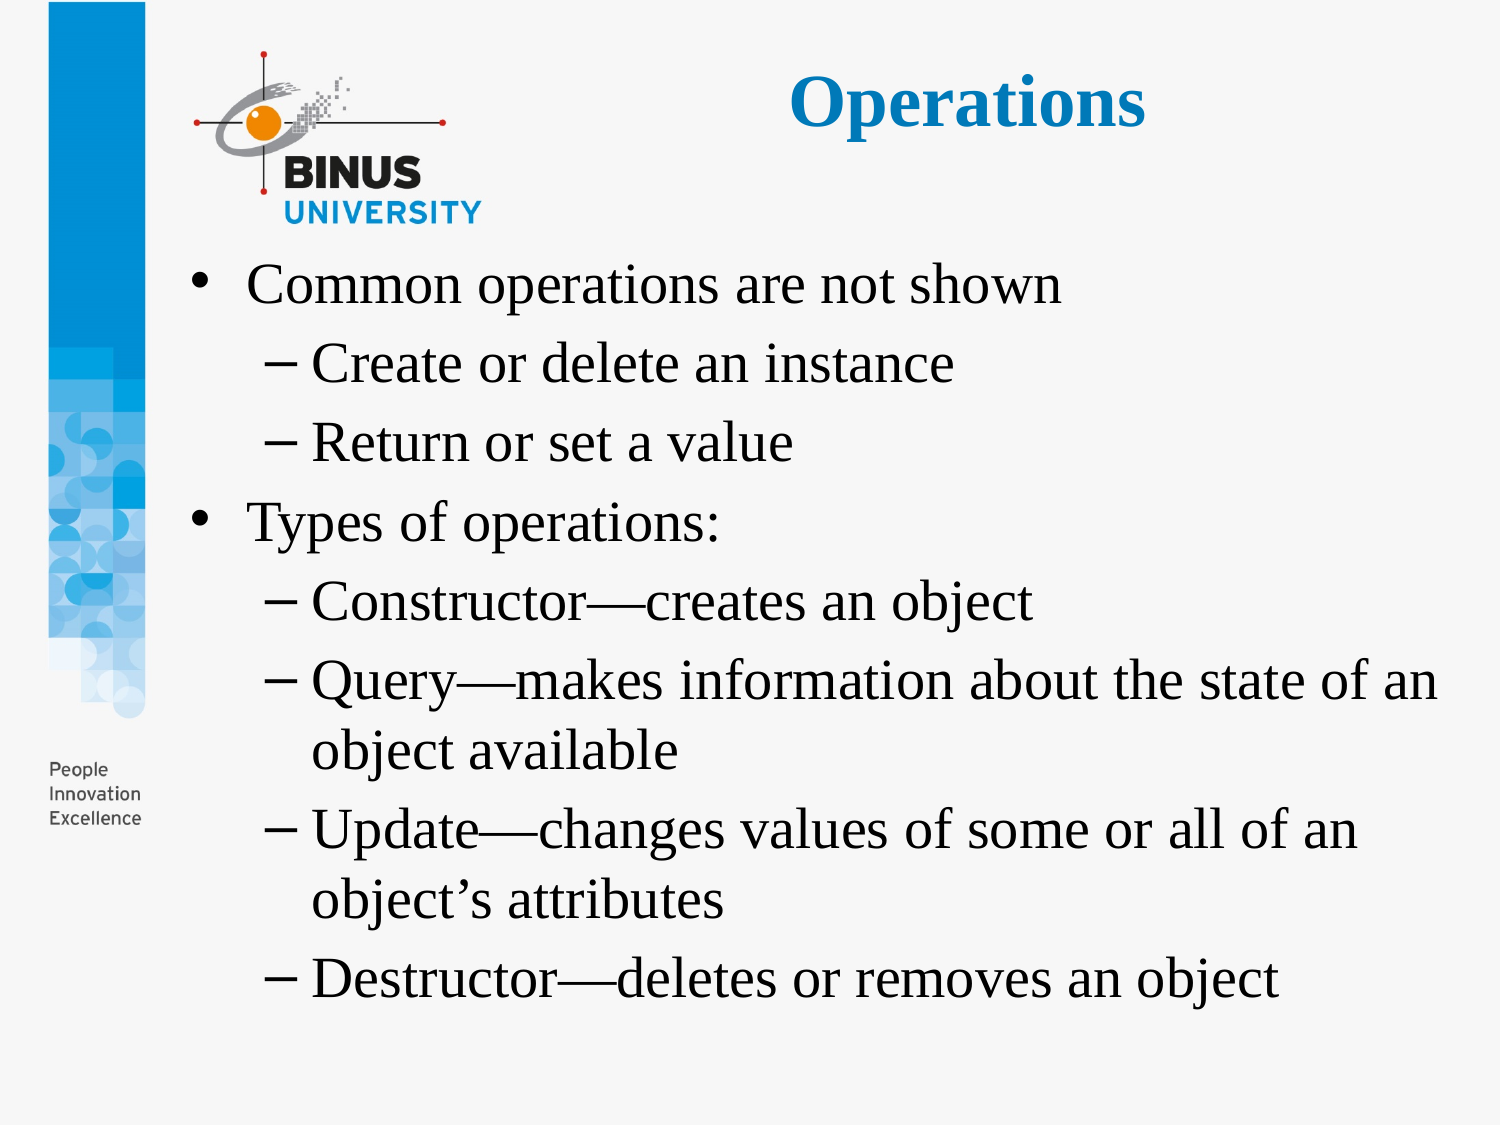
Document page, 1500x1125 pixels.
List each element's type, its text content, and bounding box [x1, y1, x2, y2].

picture [0, 0, 1500, 845]
title Operations [472, 37, 1463, 156]
list Common operations are not shown Create or delete an instance Return or set a value Types of operations: Constructor—creates an object Query—makes information about the state of an object available Update—changes values of some or all of an object’s attributes Destructor—deletes or removes an object [174, 237, 1463, 1088]
